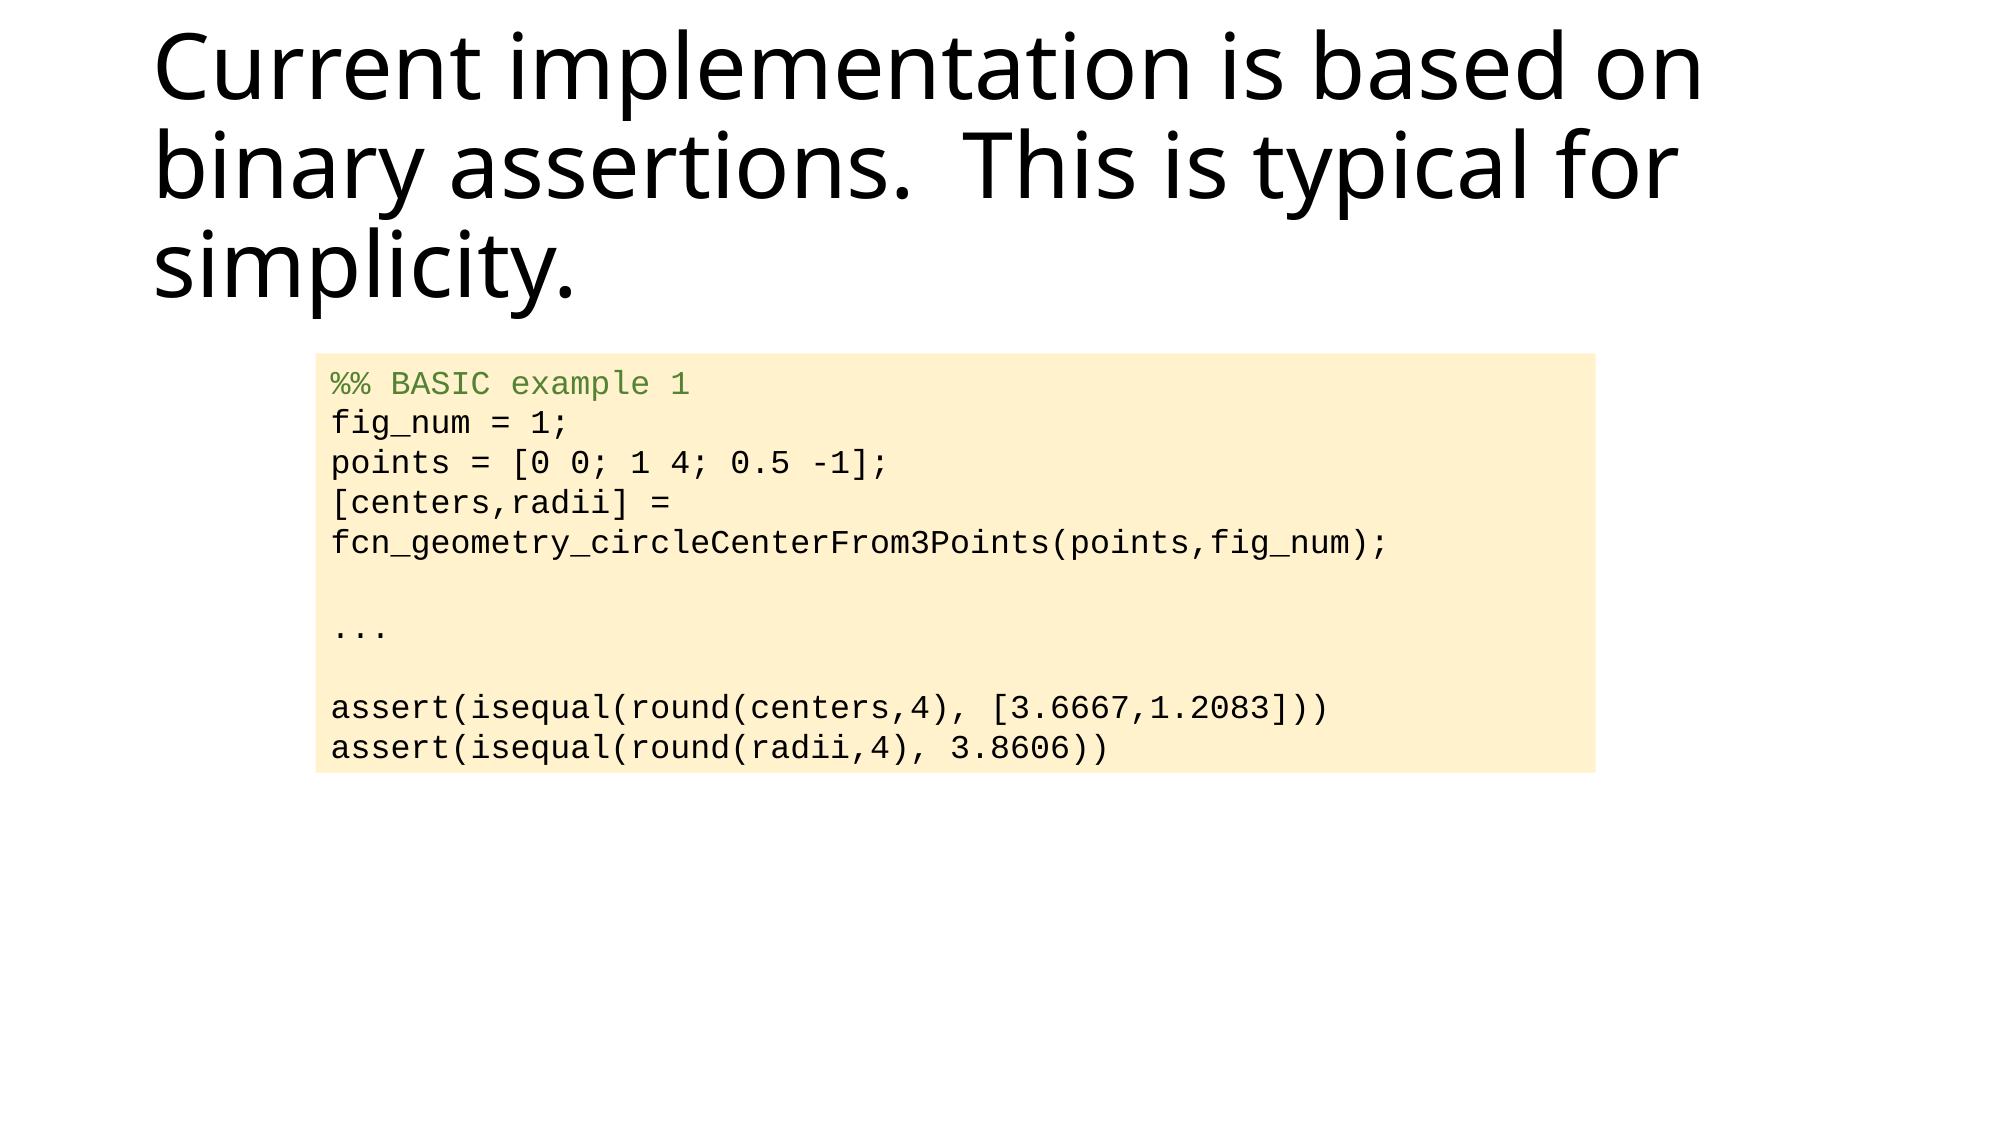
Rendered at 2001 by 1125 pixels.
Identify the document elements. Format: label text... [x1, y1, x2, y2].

title Current implementation is based on binary assertions. This is typical for simplicity. [137, 59, 1863, 278]
text_box %% BASIC example 1 fig_num = 1; points = [0 0; 1 4; 0.5 -1]; [centers,radii] = fcn_geometry_circleCenterFrom3Points(points,fig_num); ... assert(isequal(round(centers,4), [3.6667,1.2083])) assert(isequal(round(radii,4), 3.8606)) [315, 353, 1596, 773]
